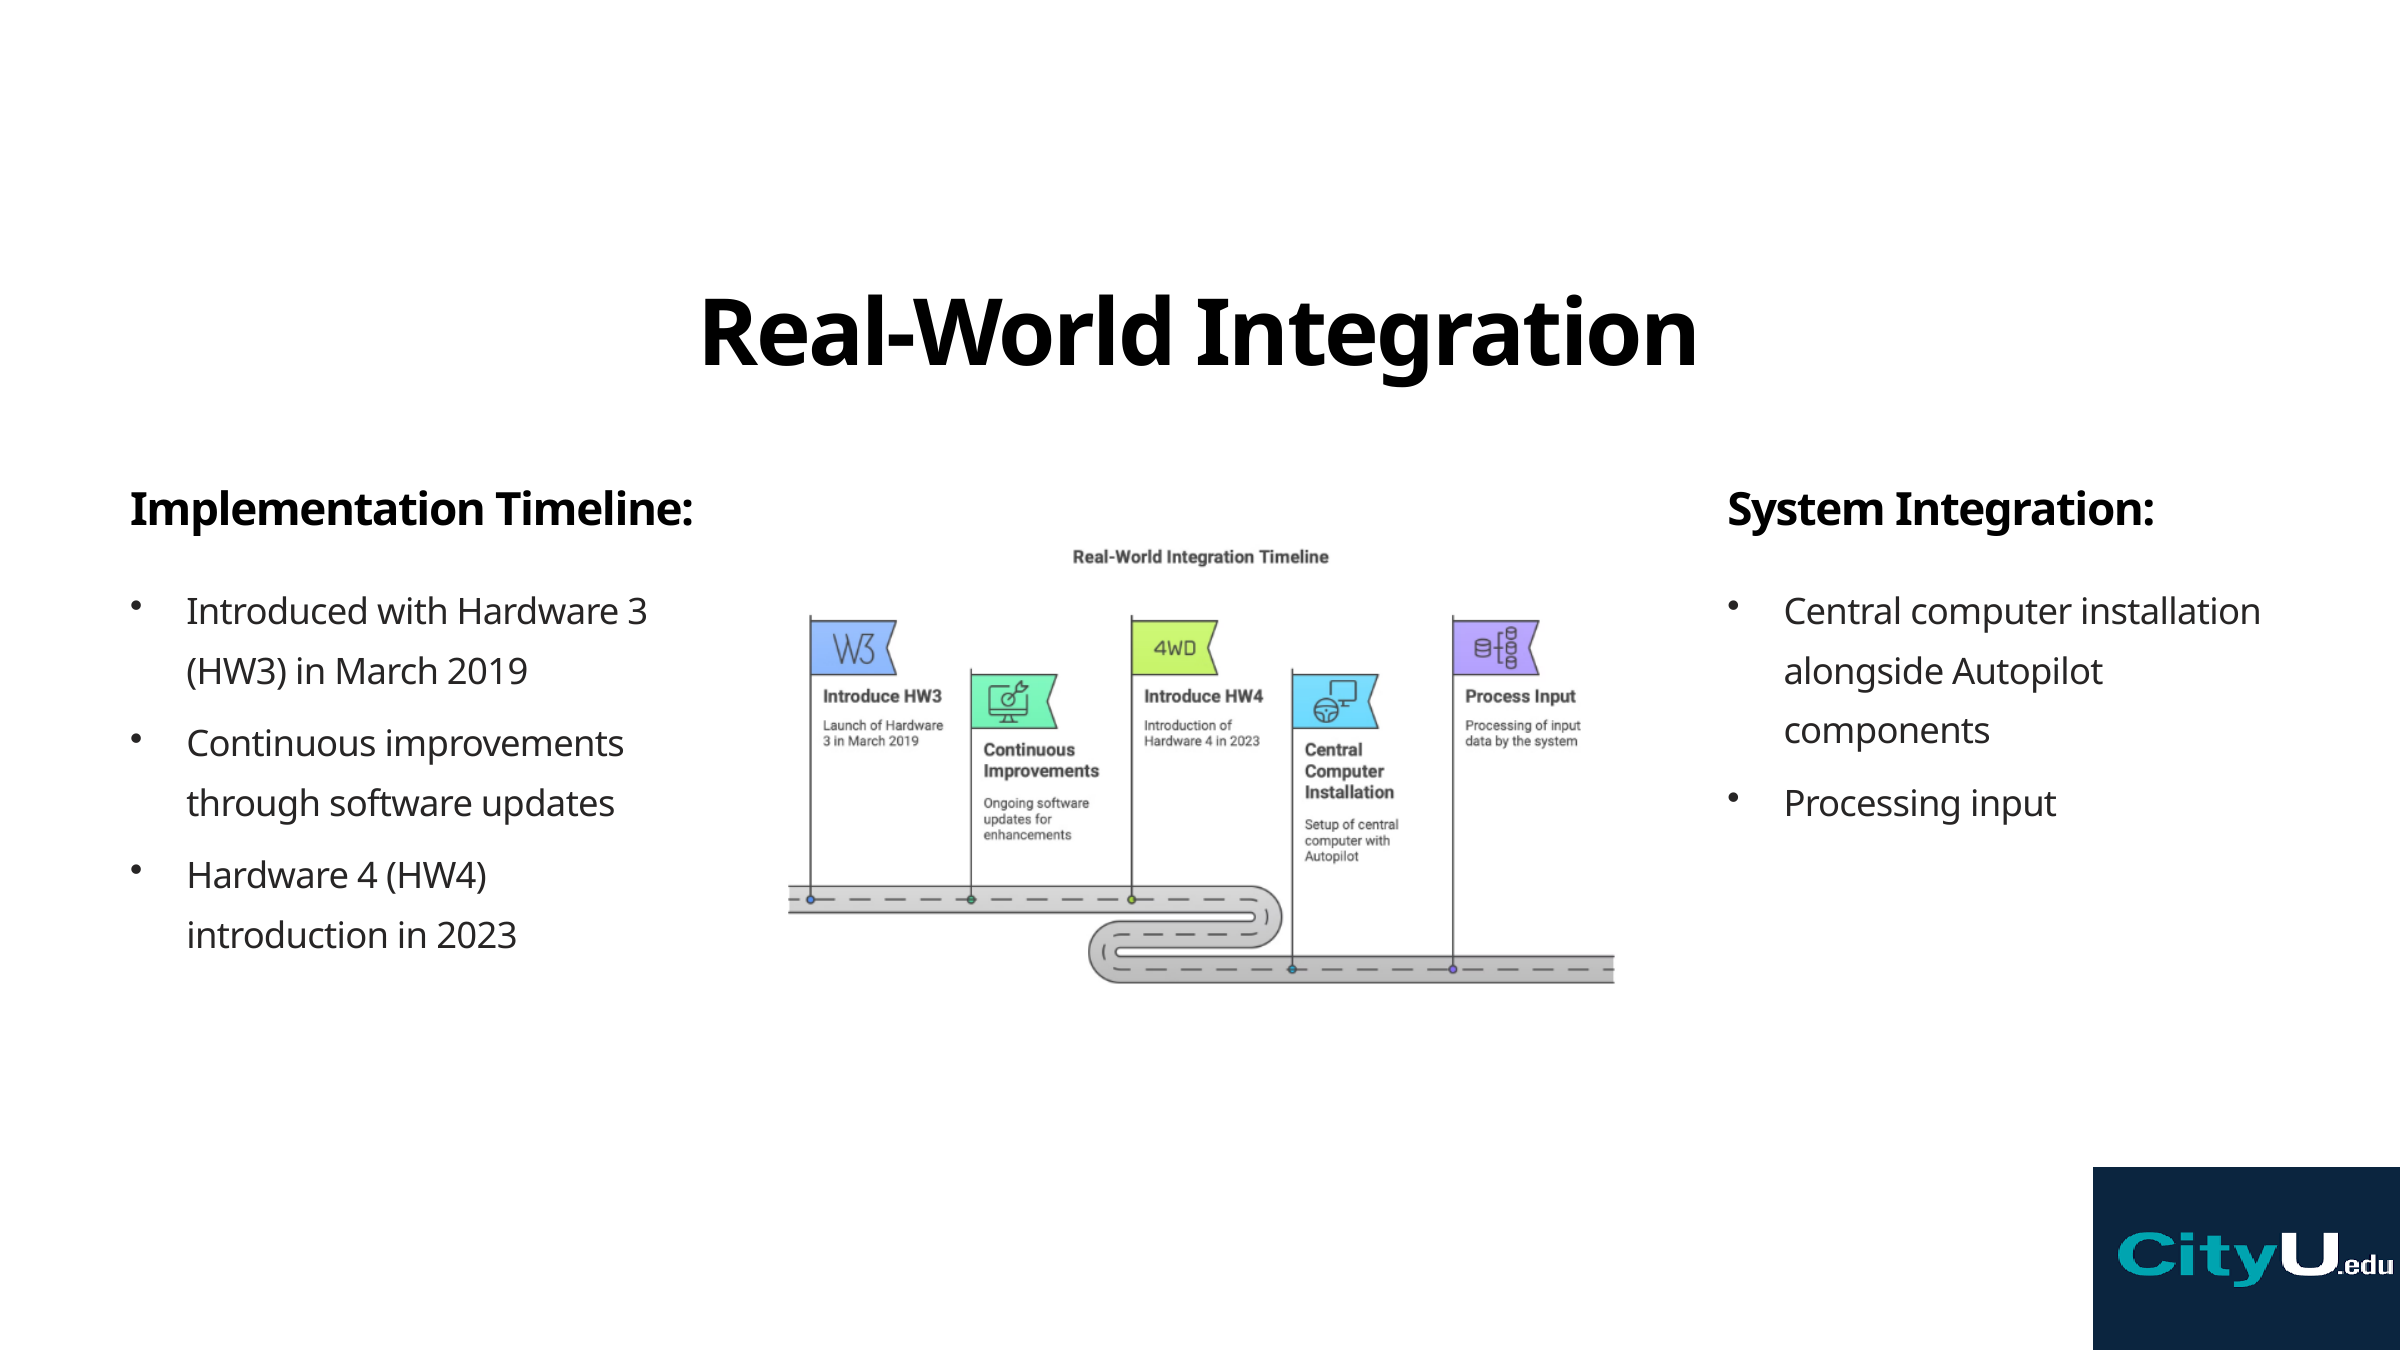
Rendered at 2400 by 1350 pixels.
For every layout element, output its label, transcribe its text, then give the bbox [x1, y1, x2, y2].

text_box Introduced with Hardware 3 (HW3) in March 2019 [130, 572, 675, 692]
text_box System Integration: [1727, 477, 2193, 536]
text_box Hardware 4 (HW4) introduction in 2023 [130, 836, 675, 956]
text_box Continuous improvements through software updates [130, 704, 675, 824]
text_box Processing input [1727, 764, 2273, 824]
text_box Implementation Timeline: [130, 477, 675, 536]
picture [767, 481, 1636, 1040]
text_box Central computer installation alongside Autopilot components [1727, 572, 2273, 752]
picture [2093, 1167, 2400, 1350]
text_box Real-World Integration [717, 268, 1683, 385]
